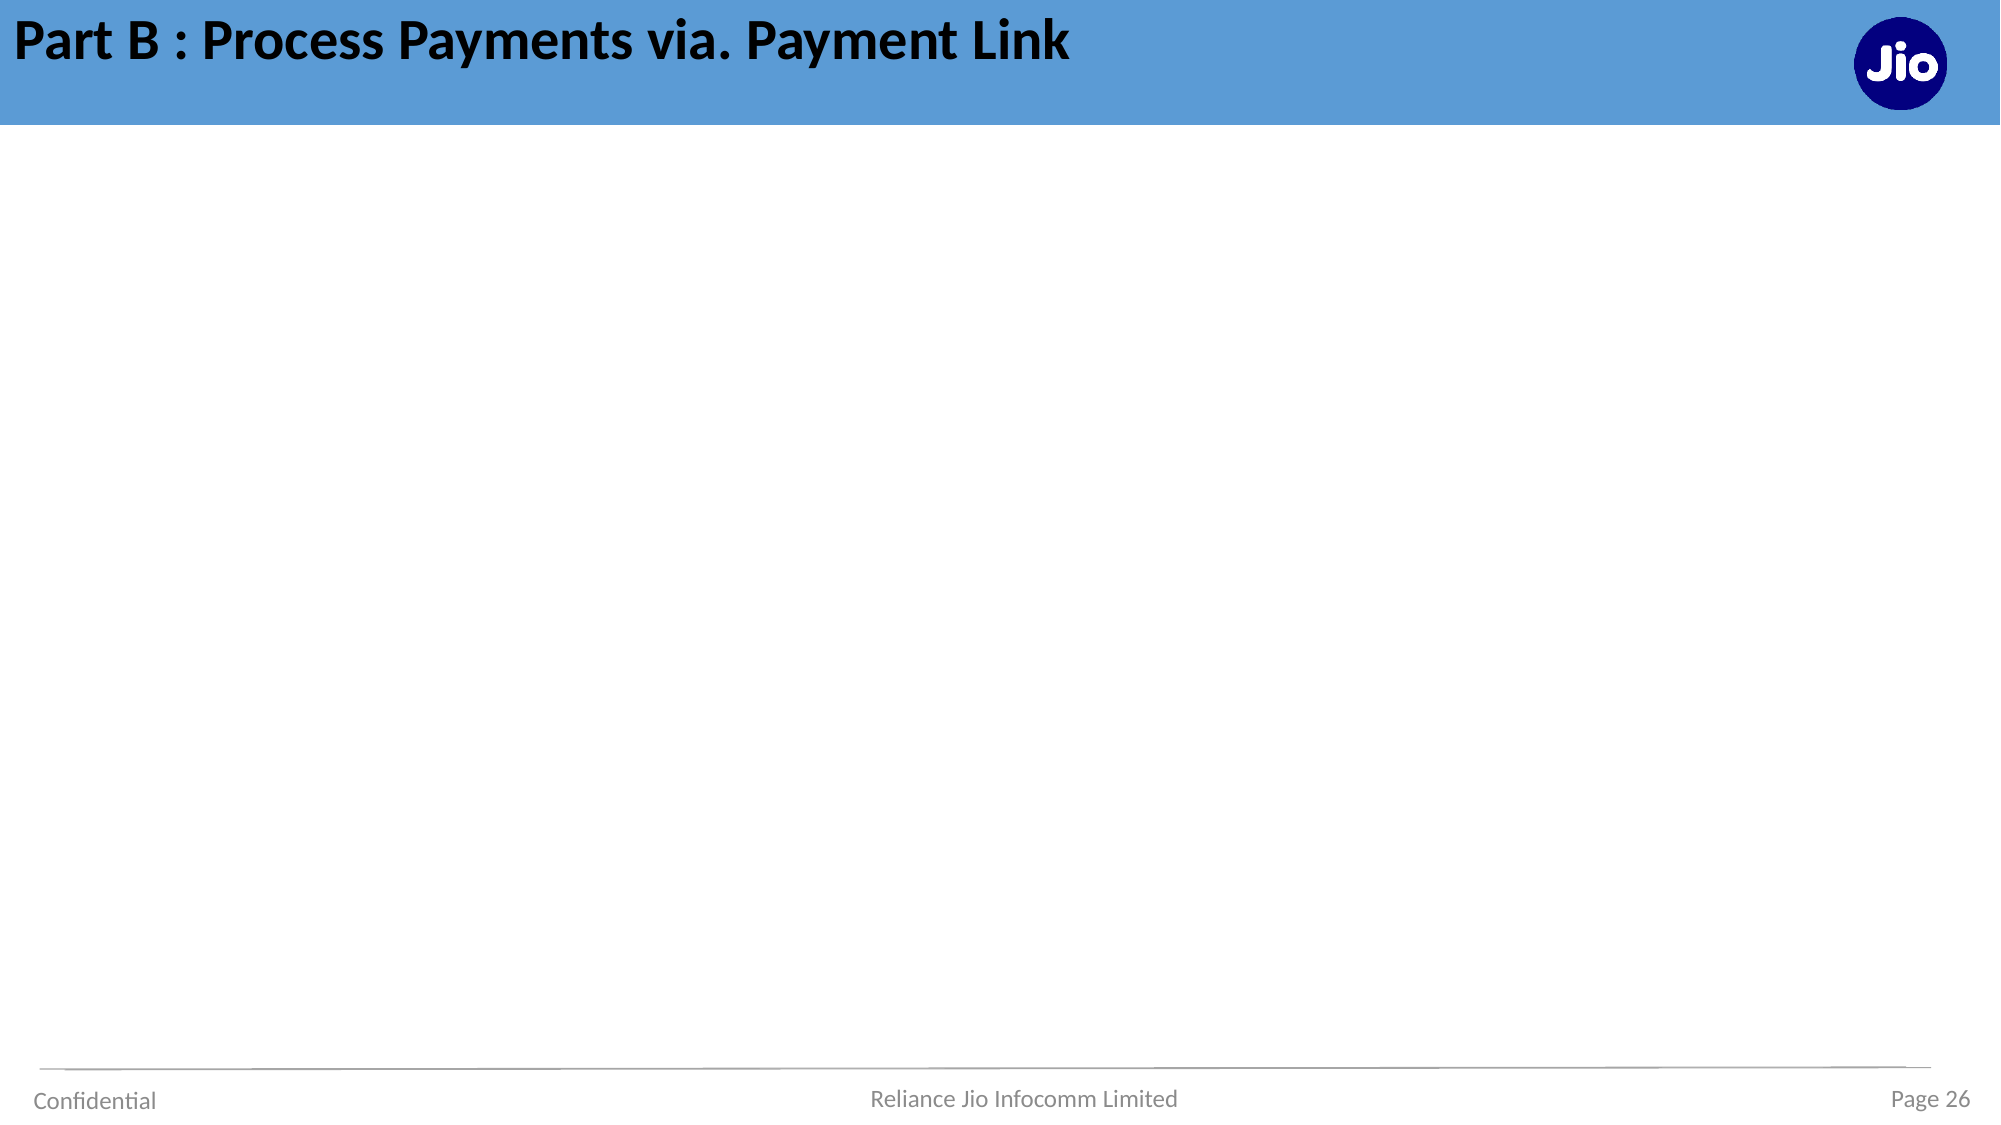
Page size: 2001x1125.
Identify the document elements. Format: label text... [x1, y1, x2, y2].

picture [1854, 17, 1947, 110]
title Part B : Process Payments via. Payment Link [0, 1, 1819, 117]
